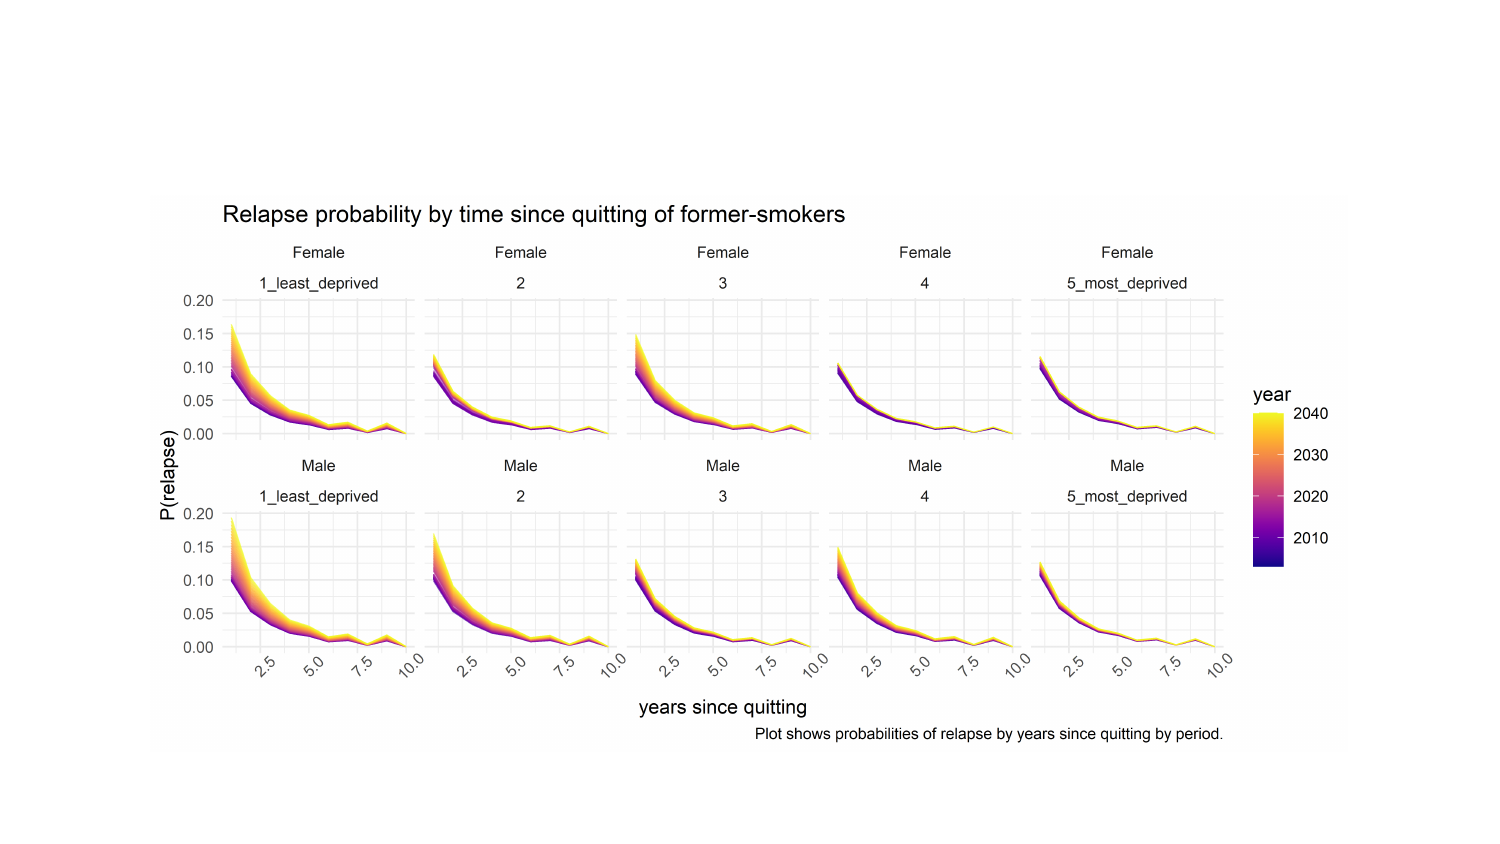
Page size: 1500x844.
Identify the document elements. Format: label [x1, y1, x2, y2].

picture [149, 195, 1349, 753]
